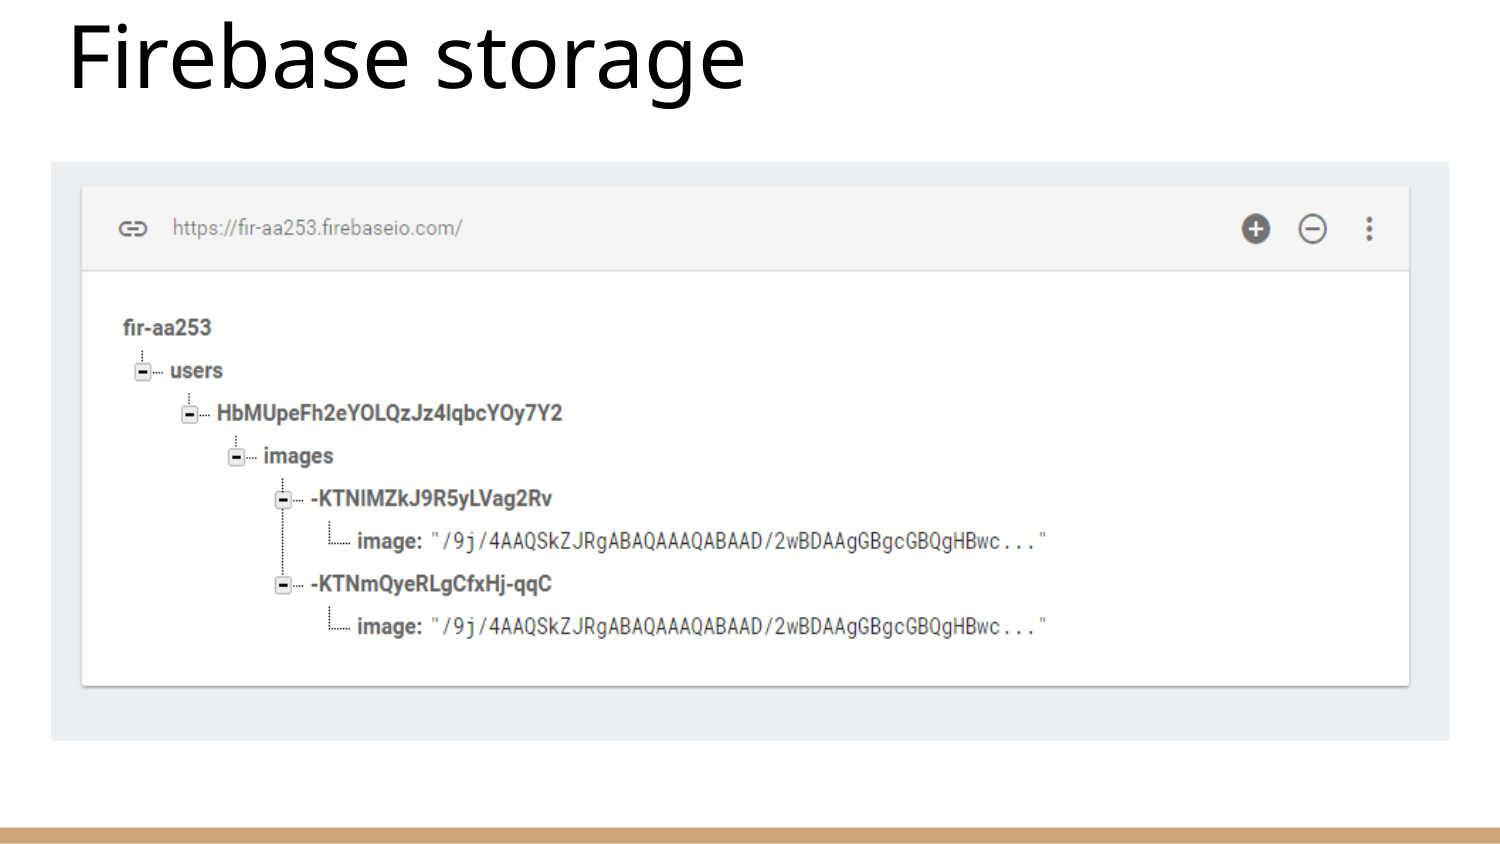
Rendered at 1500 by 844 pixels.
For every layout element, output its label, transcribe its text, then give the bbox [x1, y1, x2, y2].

title Firebase storage [51, 18, 1449, 122]
picture [50, 162, 1450, 741]
